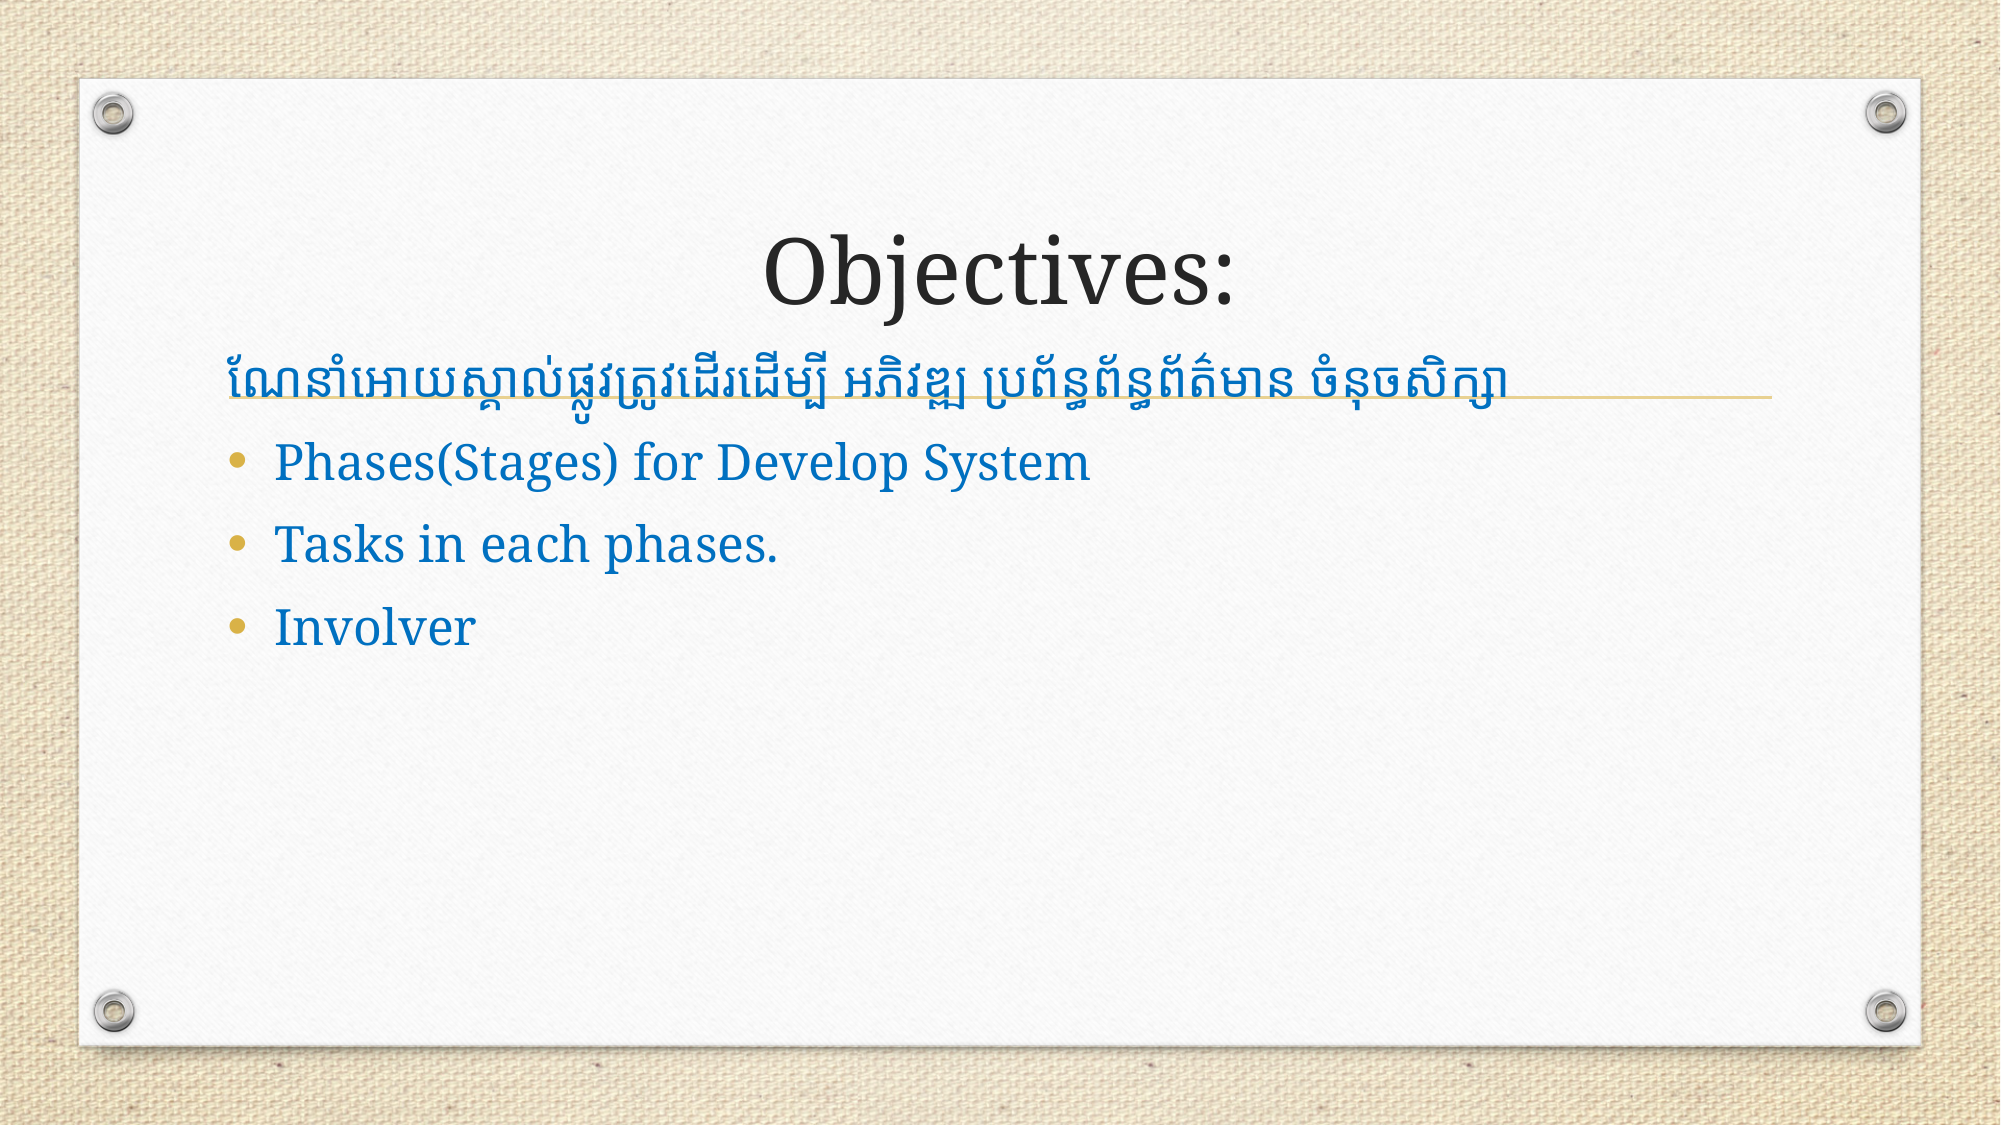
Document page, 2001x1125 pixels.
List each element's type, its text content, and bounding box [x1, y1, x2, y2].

picture [0, 0, 2001, 1125]
list ណែនាំអោយស្គាល់ផ្លូវត្រូវដើរដើម្បី អភិវឌ្ឍ ប្រព័ន្ធព័ន្ធព័ត៌មាន ចំនុចសិក្សា Phases(Stages) for Develop System Tasks in each phases. Involver [212, 340, 1788, 928]
title Objectives: [212, 161, 1788, 340]
